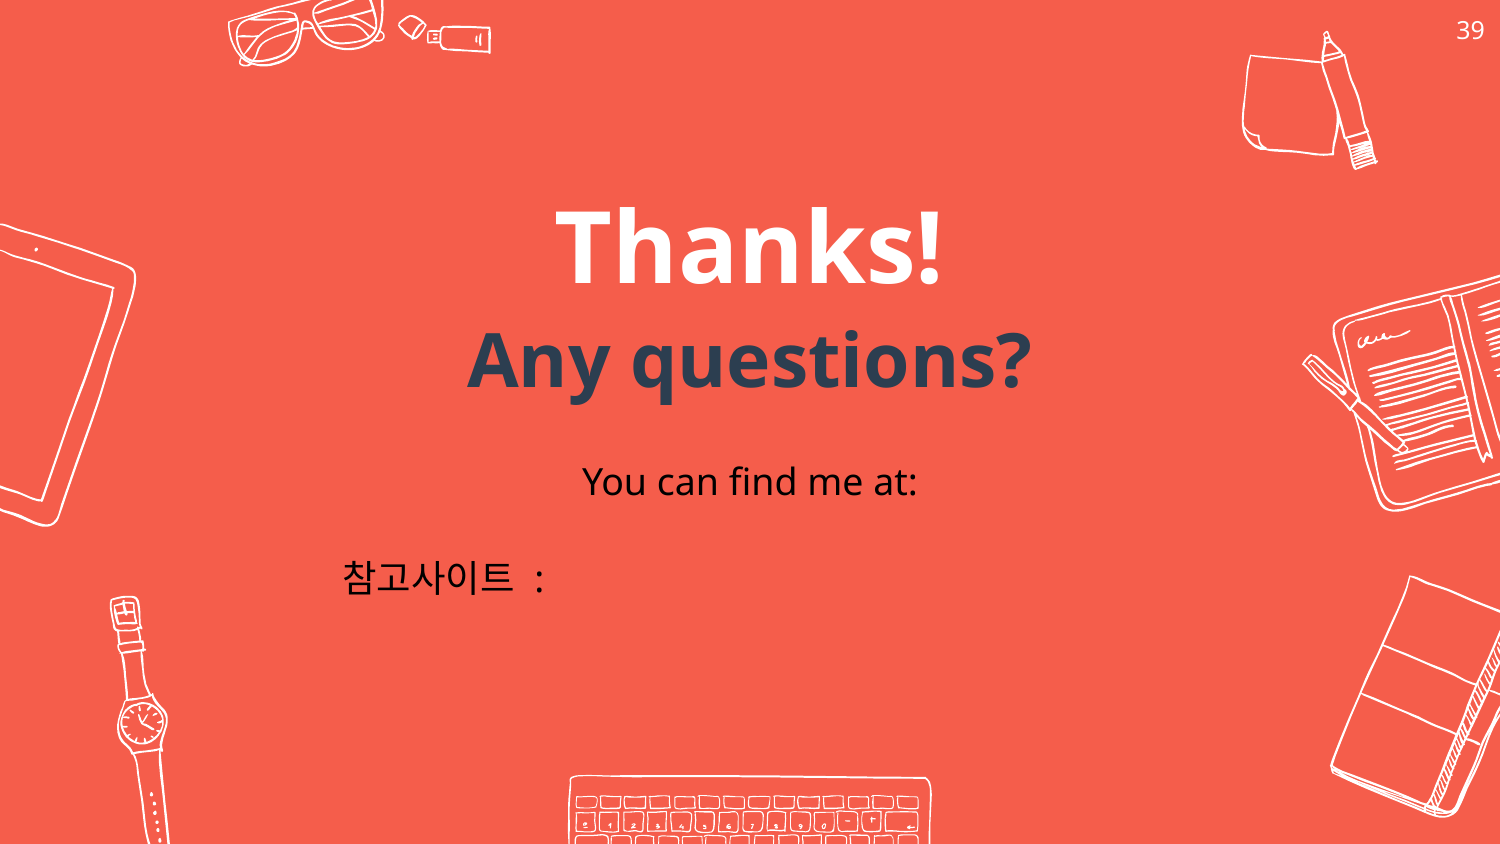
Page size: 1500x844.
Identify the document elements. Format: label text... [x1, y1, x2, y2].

title Thanks! [281, 182, 1219, 297]
subtitle Any questions? [281, 297, 1219, 426]
slide_number ‹#› [1435, 0, 1500, 53]
list You can find me at: https://github.com/Kimuksung/kakao_Recommend 참고사이트 : https://github.com/Kimuksung/kakao_Recommend/issues/4 [281, 442, 1219, 591]
